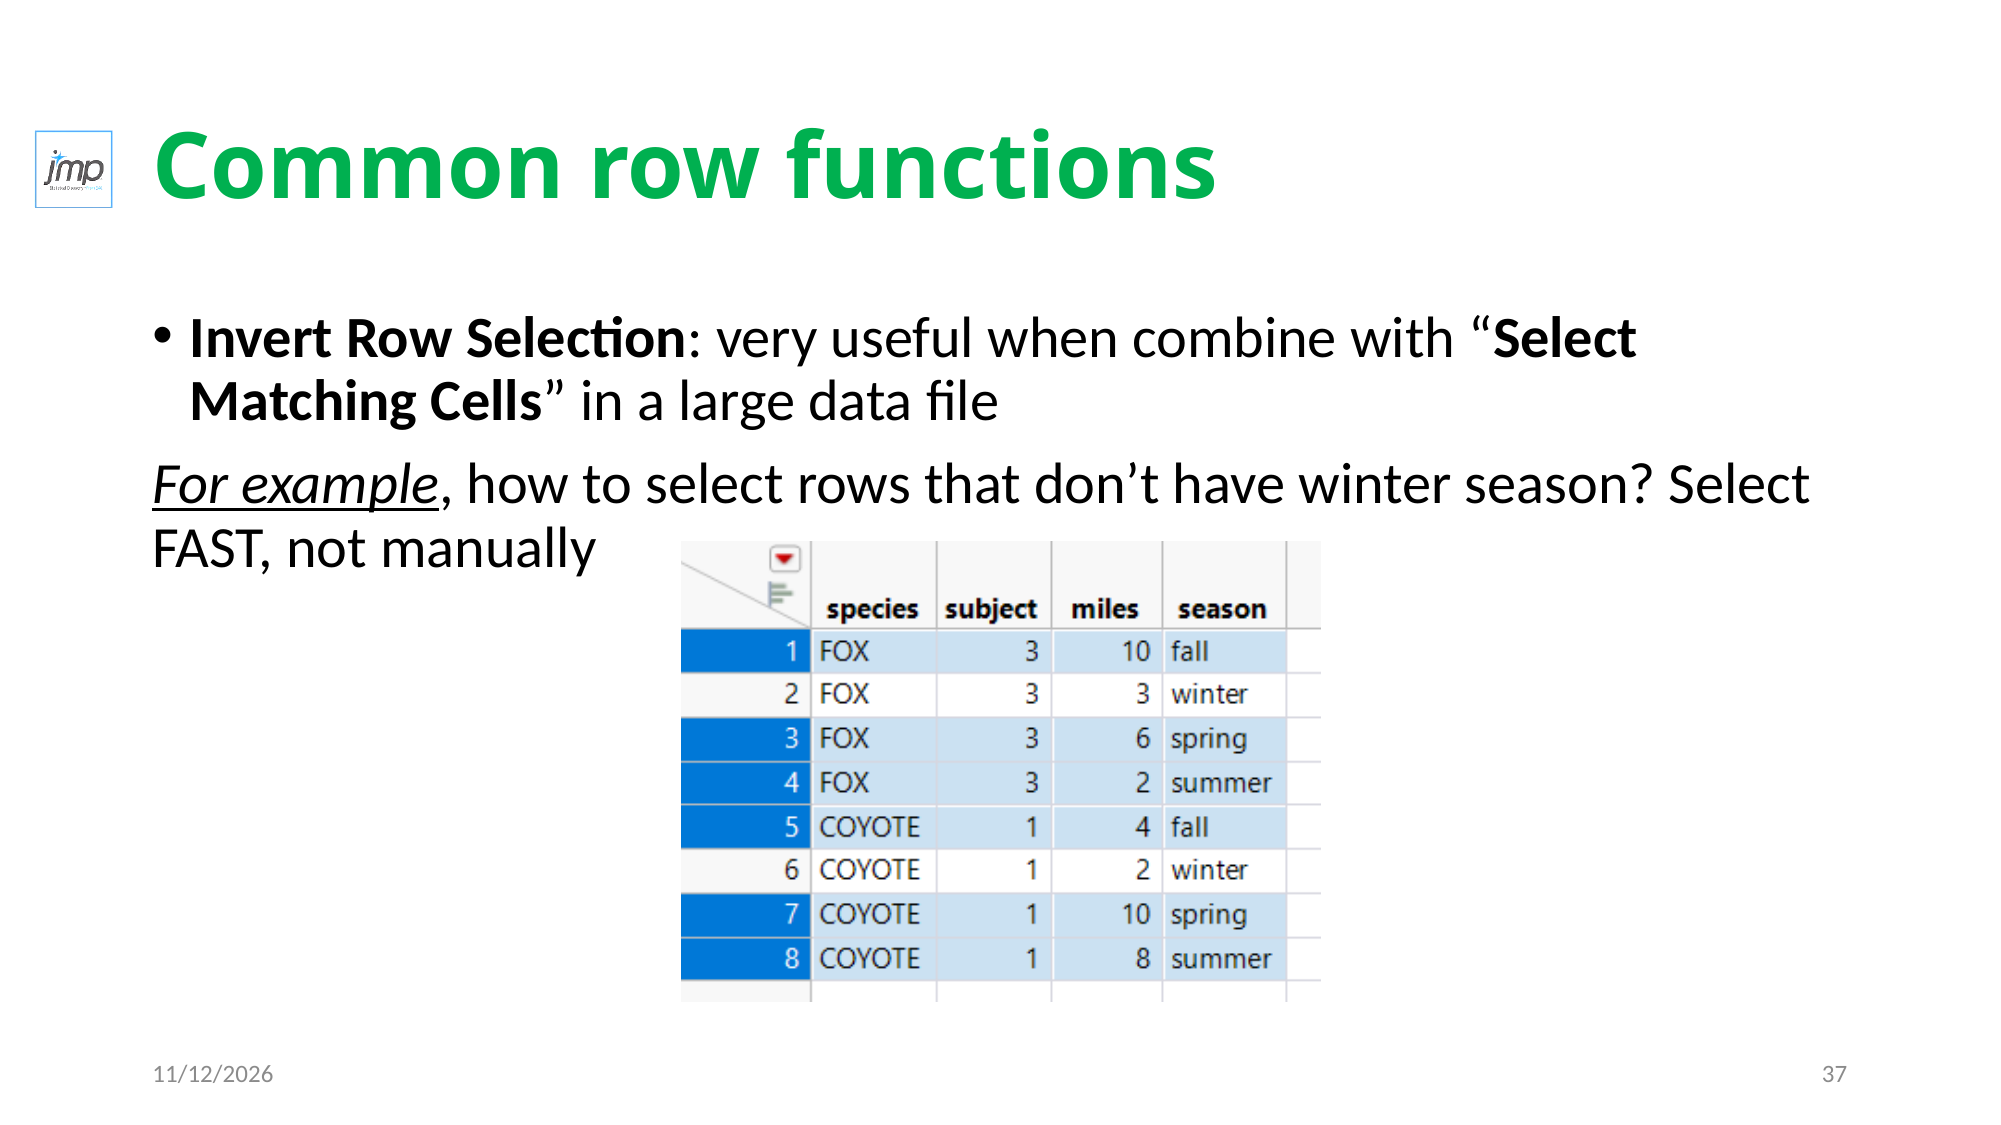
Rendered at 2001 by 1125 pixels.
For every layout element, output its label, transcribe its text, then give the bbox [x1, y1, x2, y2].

list Invert Row Selection: very useful when combine with “Select Matching Cells” in a large data file For example, how to select rows that don’t have winter season? Select FAST, not manually [137, 299, 1863, 1014]
slide_number 37 [1412, 1042, 1863, 1103]
picture [681, 541, 1321, 1002]
title Common row functions [137, 59, 1863, 278]
picture [0, 108, 137, 228]
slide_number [137, 1042, 588, 1103]
